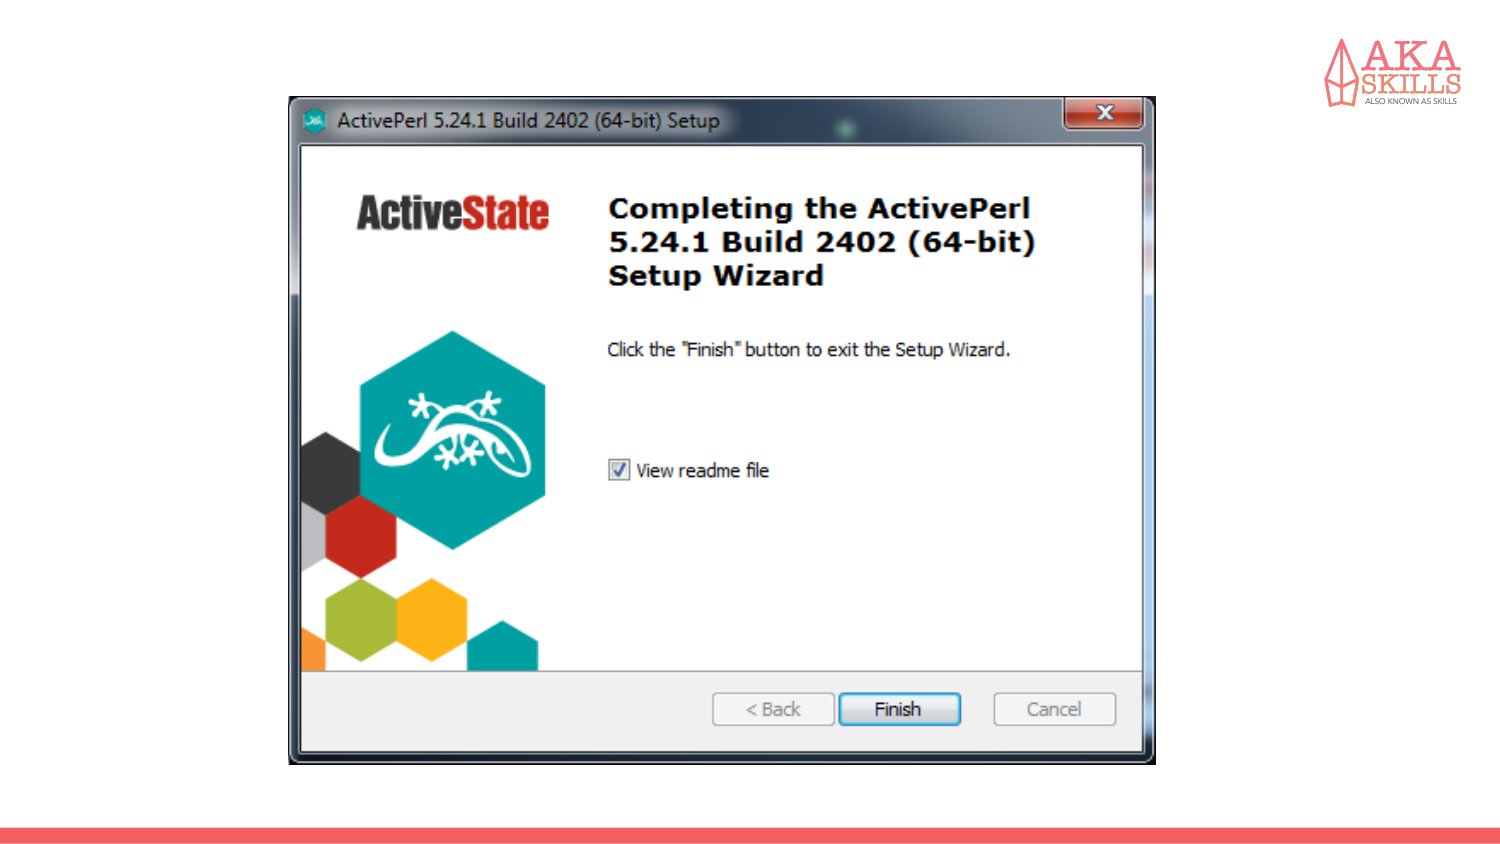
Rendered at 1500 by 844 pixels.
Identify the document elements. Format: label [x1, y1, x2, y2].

picture [1320, 33, 1469, 114]
picture [288, 96, 1157, 765]
